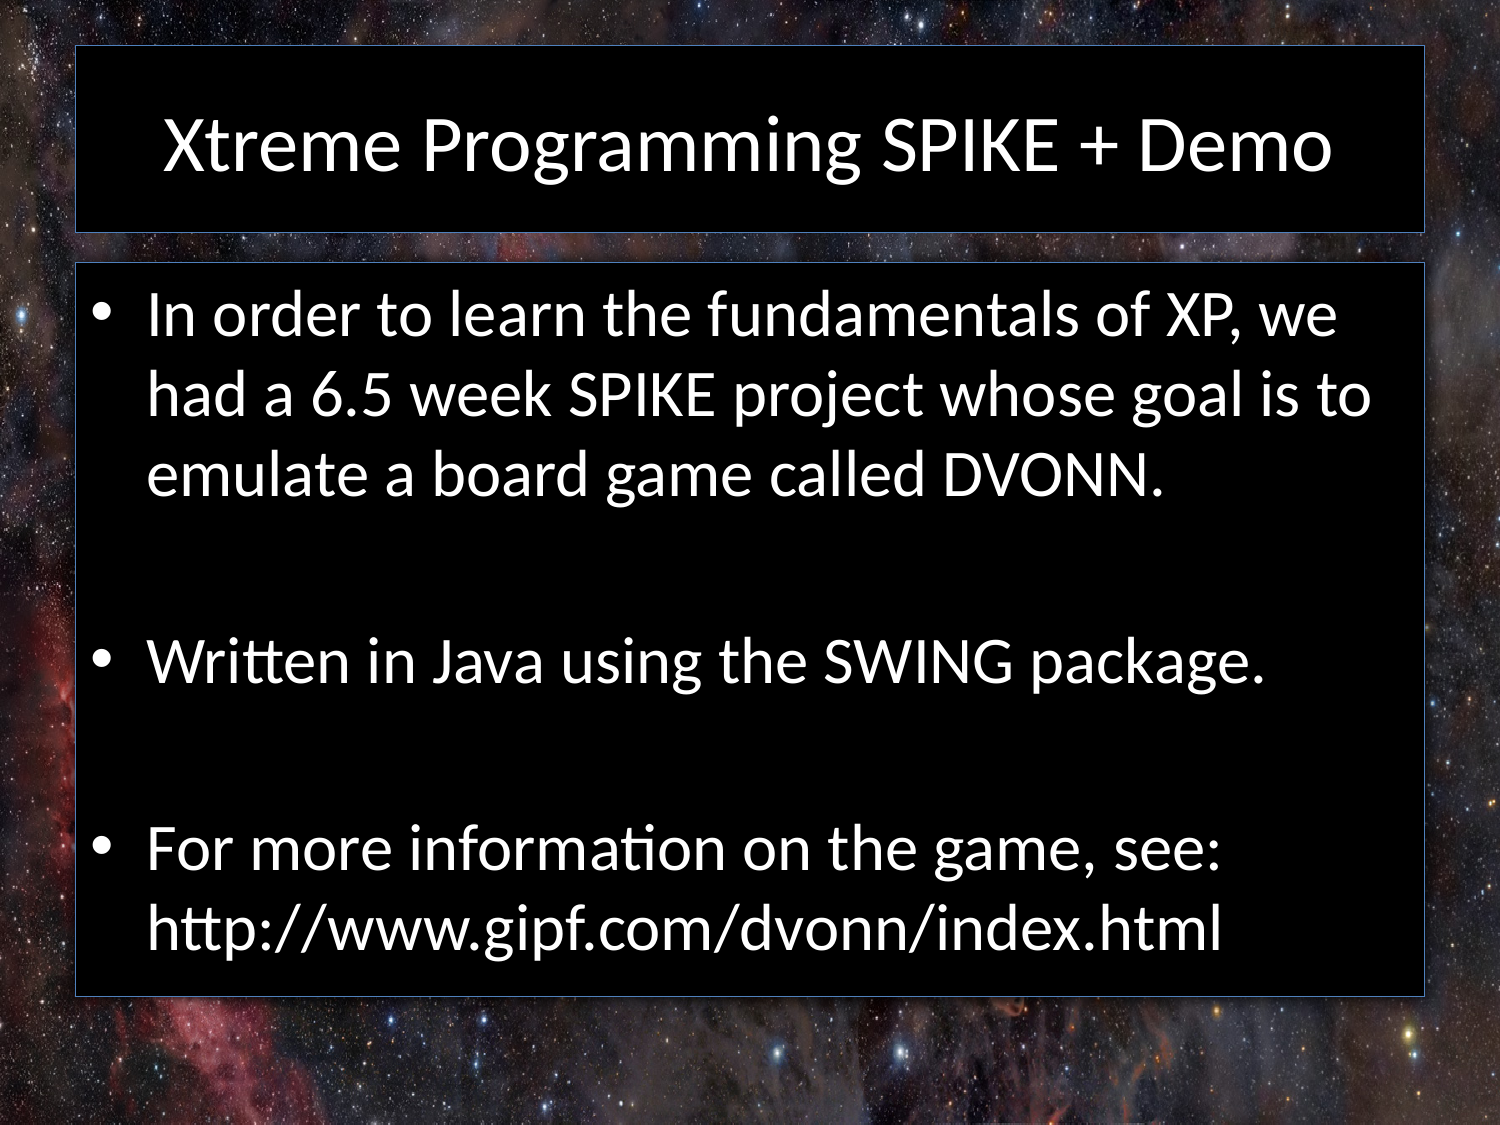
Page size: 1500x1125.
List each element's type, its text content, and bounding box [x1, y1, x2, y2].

title Xtreme Programming SPIKE + Demo [75, 45, 1425, 233]
picture [0, 0, 1500, 1125]
list In order to learn the fundamentals of XP, we had a 6.5 week SPIKE project whose goal is to emulate a board game called DVONN. Written in Java using the SWING package. For more information on the game, see: http://www.gipf.com/dvonn/index.html [75, 262, 1425, 997]
